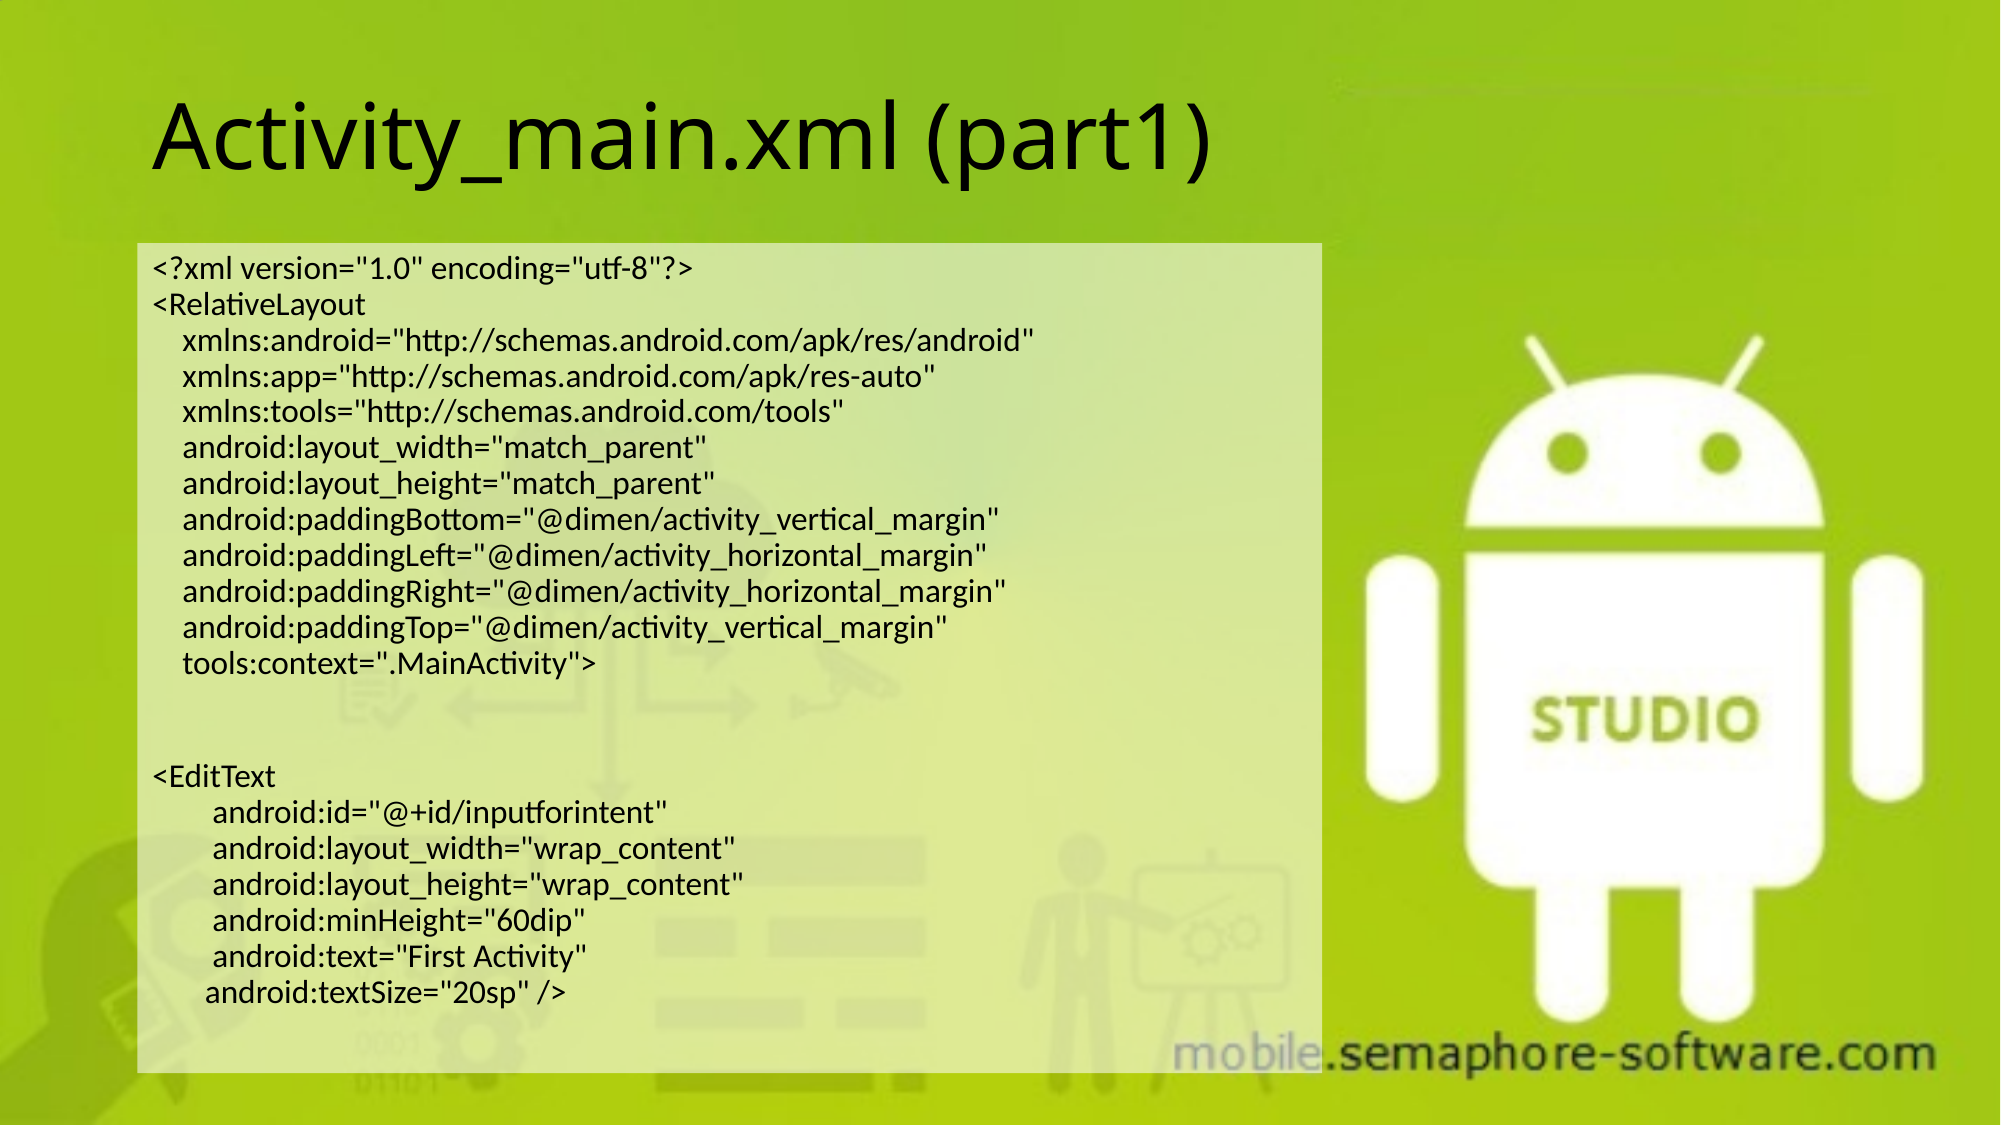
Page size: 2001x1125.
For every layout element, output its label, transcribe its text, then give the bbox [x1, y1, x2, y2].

picture [0, 0, 2001, 1125]
title Activity_main.xml (part1) [137, 59, 1863, 221]
list <?xml version="1.0" encoding="utf-8"?> <RelativeLayout xmlns:android="http://schemas.android.com/apk/res/android" xmlns:app="http://schemas.android.com/apk/res-auto" xmlns:tools="http://schemas.android.com/tools" android:layout_width="match_parent" android:layout_height="match_parent" android:paddingBottom="@dimen/activity_vertical_margin" android:paddingLeft="@dimen/activity_horizontal_margin" android:paddingRight="@dimen/activity_horizontal_margin" android:paddingTop="@dimen/activity_vertical_margin" tools:context=".MainActivity"> <EditText android:id="@+id/inputforintent" android:layout_width="wrap_content" android:layout_height="wrap_content" android:minHeight="60dip" android:text="First Activity" android:textSize="20sp" /> [137, 243, 1323, 1074]
